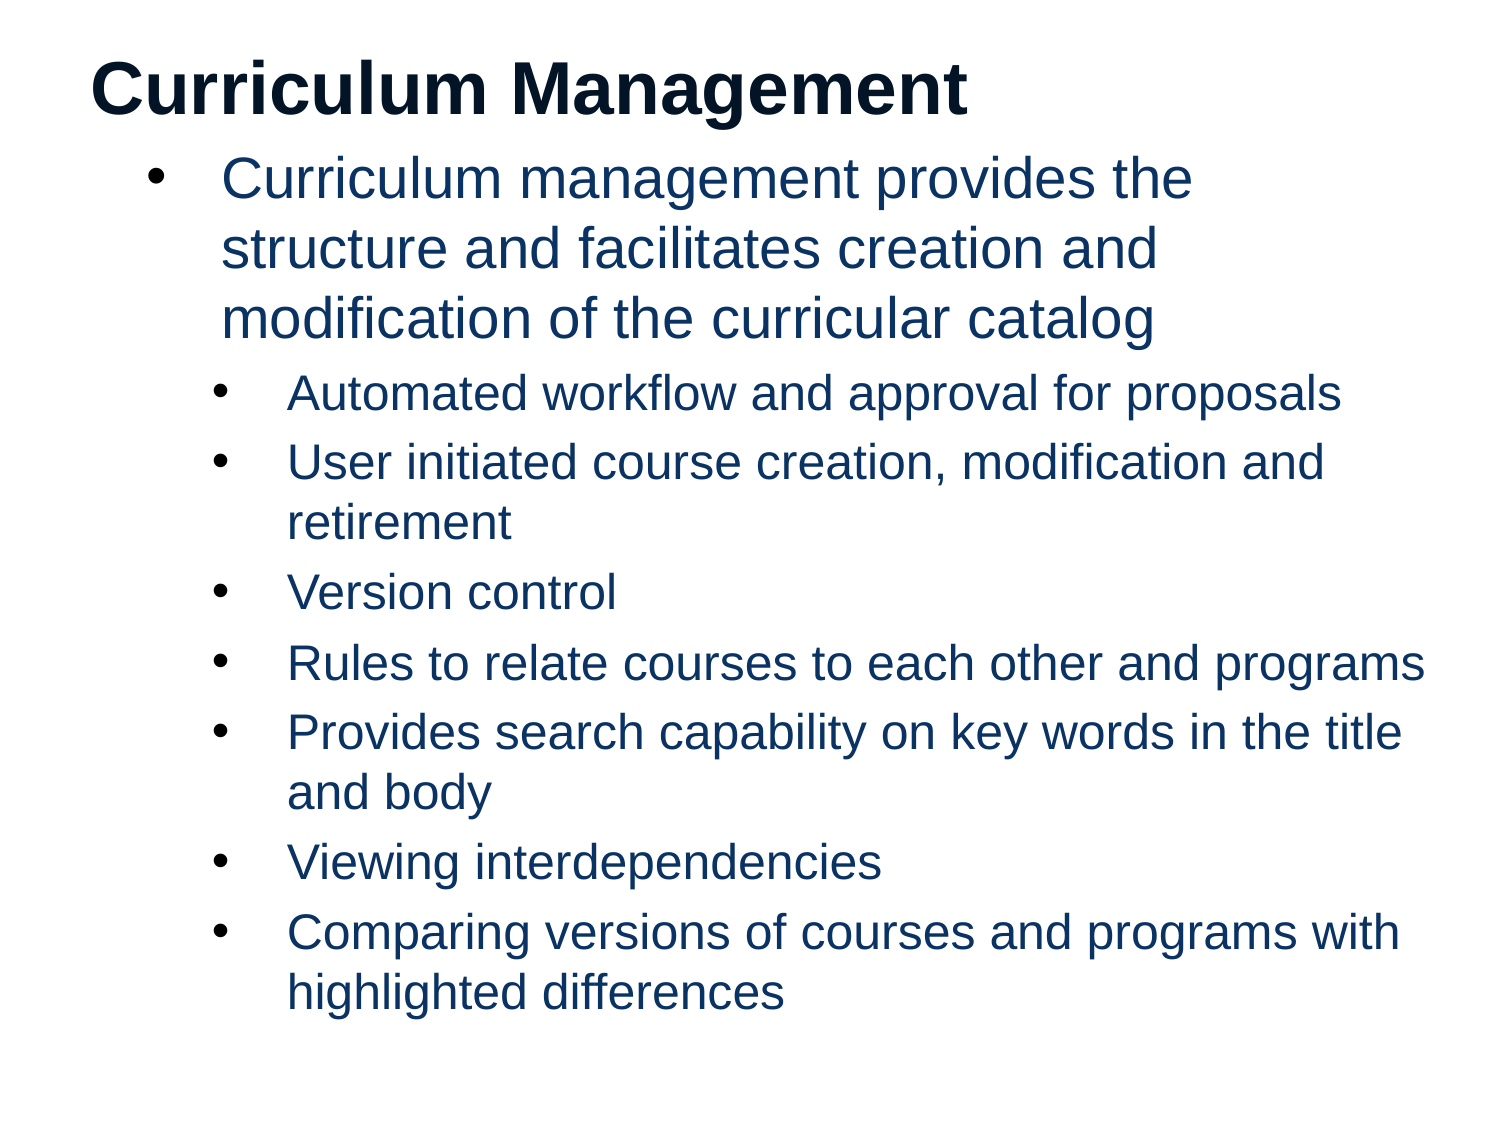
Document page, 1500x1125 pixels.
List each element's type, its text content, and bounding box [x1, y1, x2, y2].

list Curriculum management provides the structure and facilitates creation and modification of the curricular catalog Automated workflow and approval for proposals User initiated course creation, modification and retirement Version control Rules to relate courses to each other and programs Provides search capability on key words in the title and body Viewing interdependencies Comparing versions of courses and programs with highlighted differences [99, 125, 1450, 1003]
title Curriculum Management [75, 24, 1425, 145]
